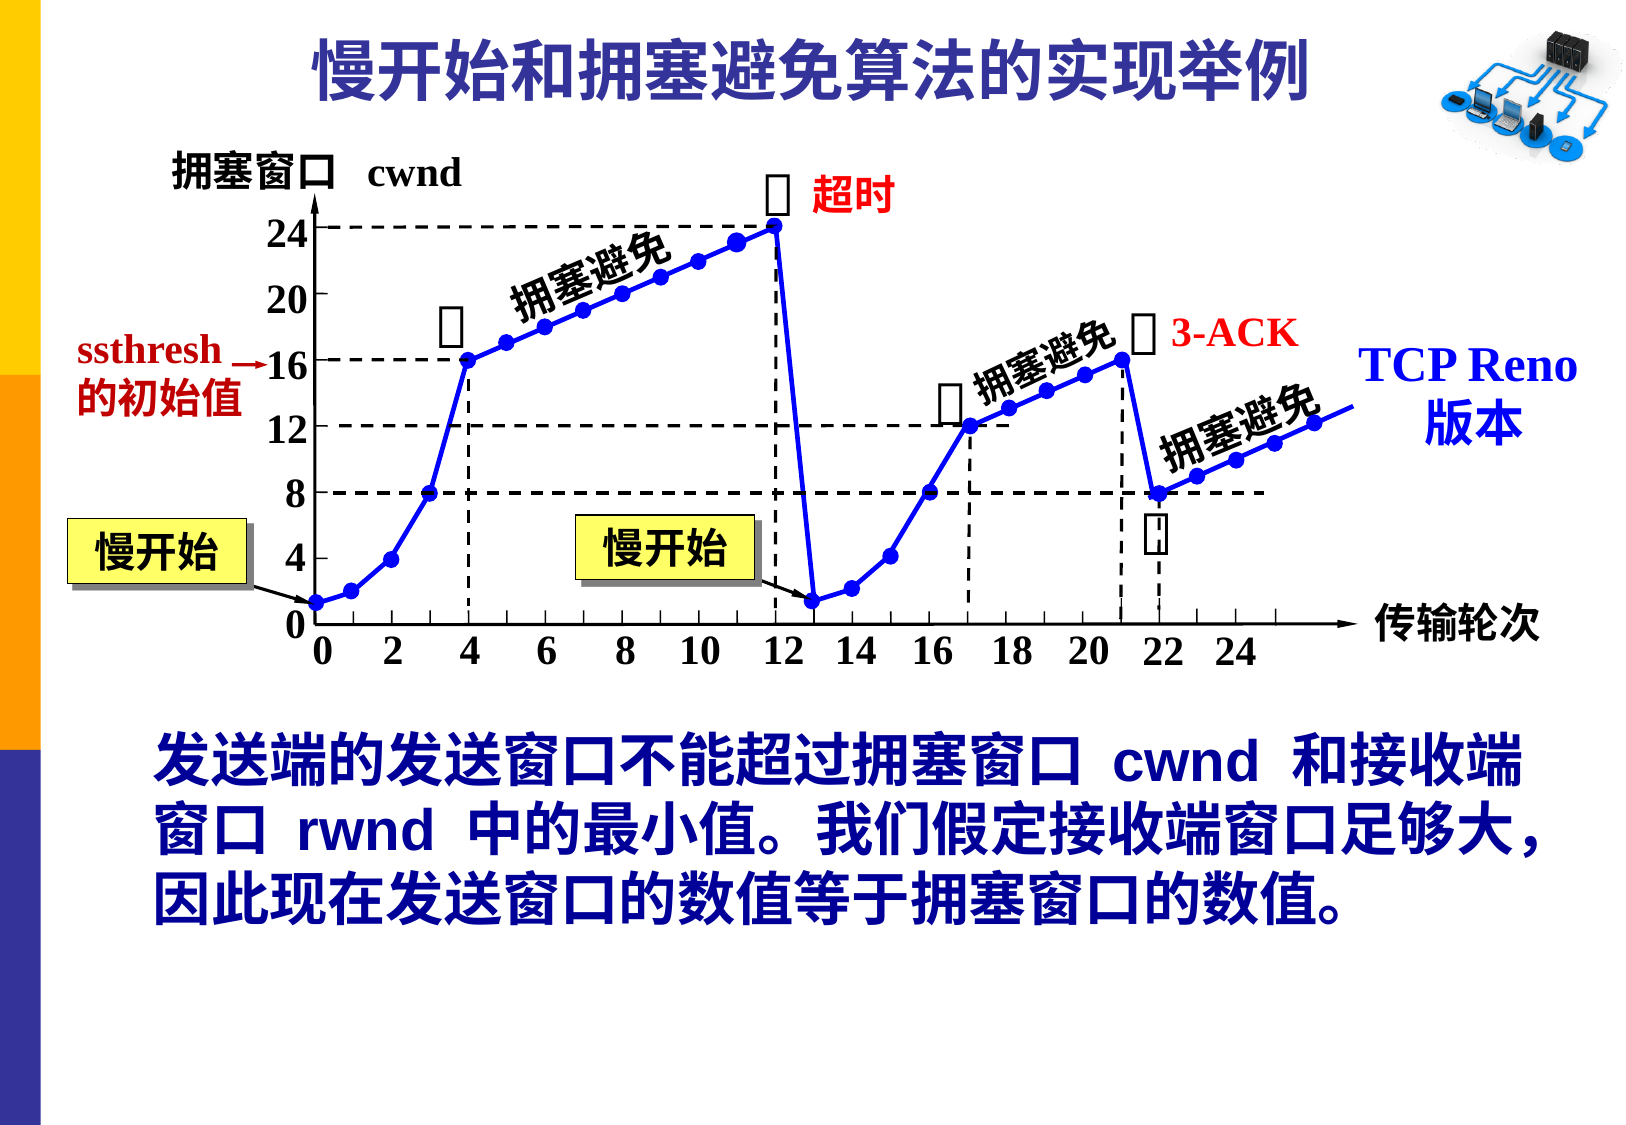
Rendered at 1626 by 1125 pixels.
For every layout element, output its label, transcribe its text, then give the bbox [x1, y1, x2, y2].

picture [1438, 30, 1624, 165]
text_box 慢开始和拥塞避免算法的实现举例 [68, 24, 1569, 113]
text_box 发送端的发送窗口不能超过拥塞窗口 cwnd 和接收端窗口 rwnd 中的最小值。我们假定接收端窗口足够大，因此现在发送窗口的数值等于拥塞窗口的数值。 [138, 715, 1557, 940]
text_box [44, 136, 1610, 683]
